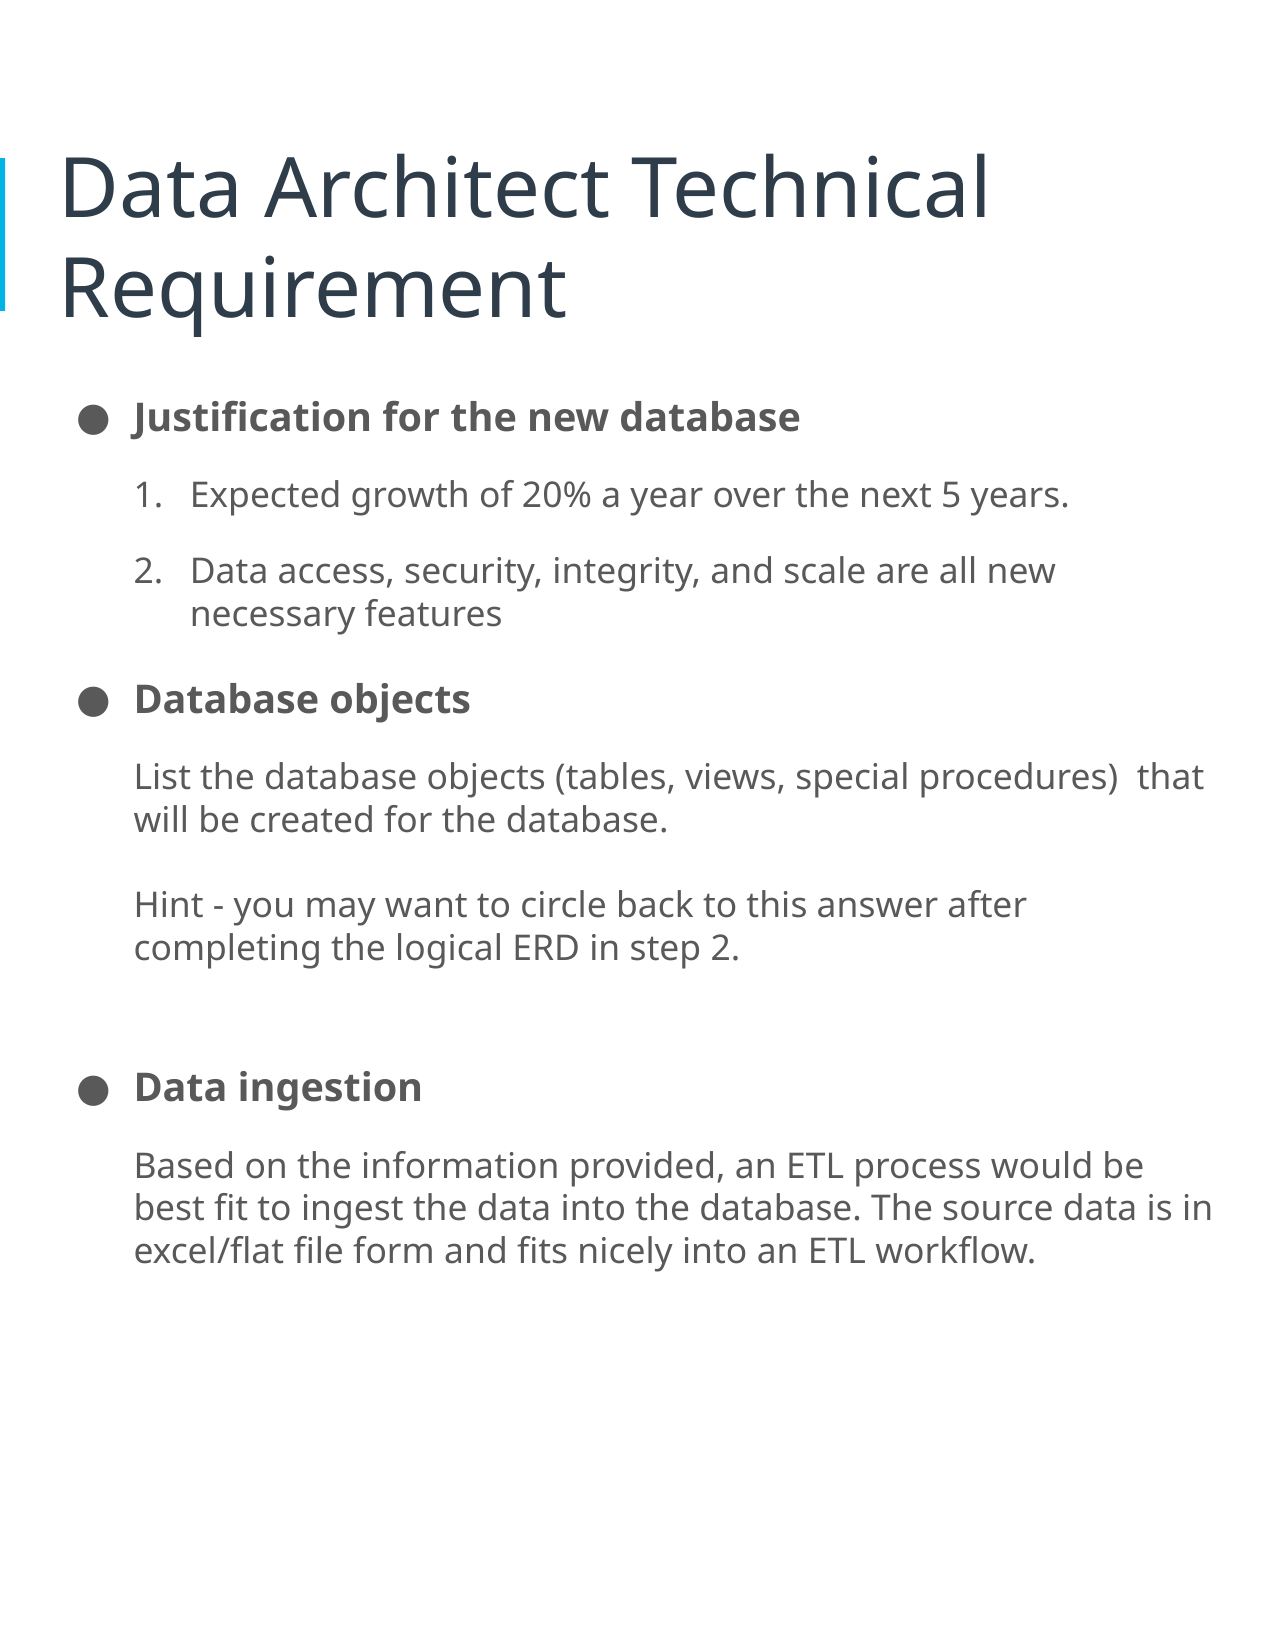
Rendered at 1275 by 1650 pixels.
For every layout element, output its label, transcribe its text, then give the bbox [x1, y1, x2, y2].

list Justification for the new database Expected growth of 20% a year over the next 5 years. Data access, security, integrity, and scale are all new necessary features Database objects List the database objects (tables, views, special procedures) that will be created for the database. Hint - you may want to circle back to this answer after completing the logical ERD in step 2. Data ingestion Based on the information provided, an ETL process would be best fit to ingest the data into the database. The source data is in excel/flat file form and fits nicely into an ETL workflow. [43, 369, 1232, 1639]
title Data Architect Technical Requirement [43, 142, 1232, 327]
